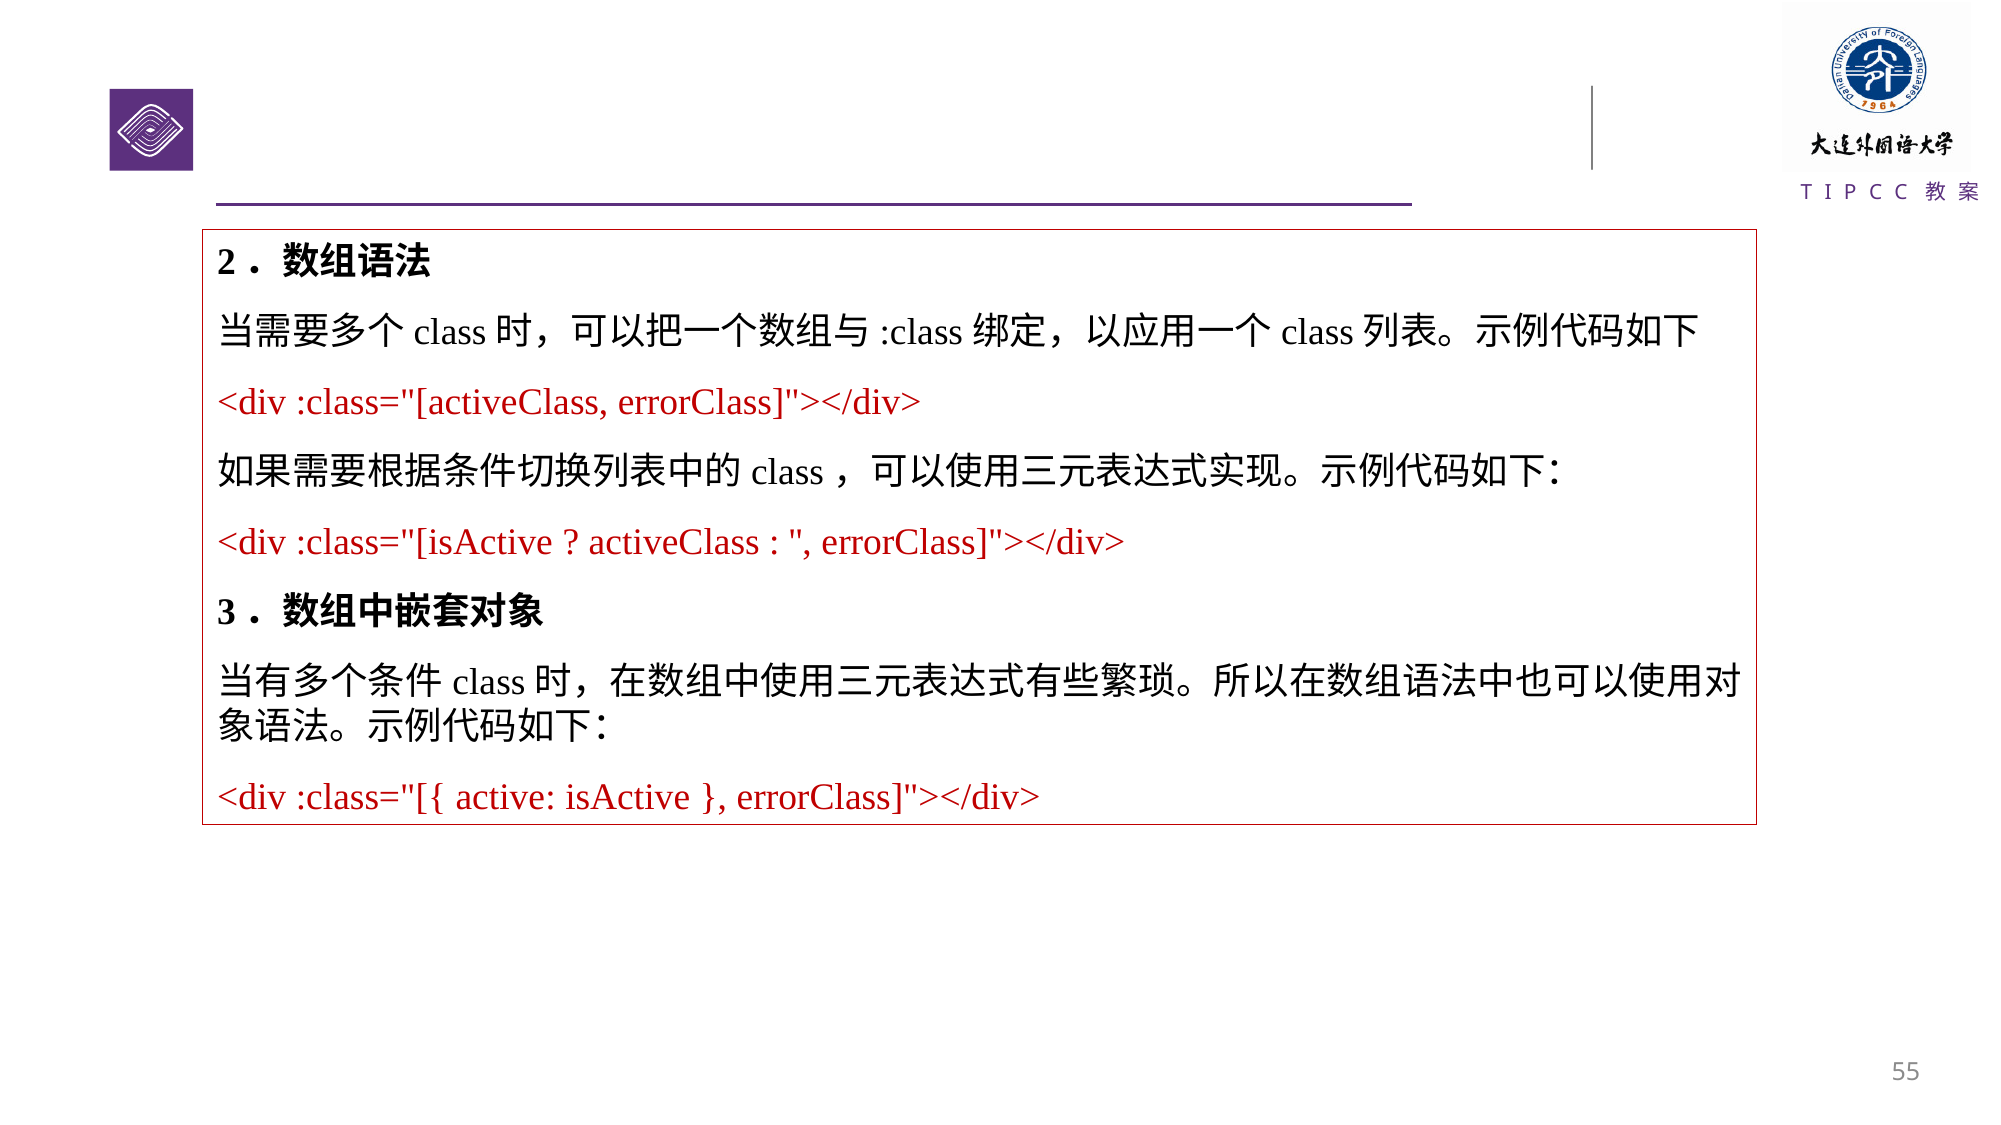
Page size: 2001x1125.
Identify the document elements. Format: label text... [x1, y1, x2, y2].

picture [1782, 2, 1971, 172]
slide_number 54 [1485, 1042, 1936, 1103]
text_box 2．数组语法 当需要多个class时，可以把一个数组与:class绑定，以应用一个class列表。示例代码如下 <div :class="[activeClass, errorClass]"></div> 如果需要根据条件切换列表中的class，可以使用三元表达式实现。示例代码如下： <div :class="[isActive ? activeClass : '', errorClass]"></div> 3．数组中嵌套对象 当有多个条件class时，在数组中使用三元表达式有些繁琐。所以在数组语法中也可以使用对象语法。示例代码如下： <div :class="[{ active: isActive }, errorClass]"></div> [202, 229, 1757, 825]
